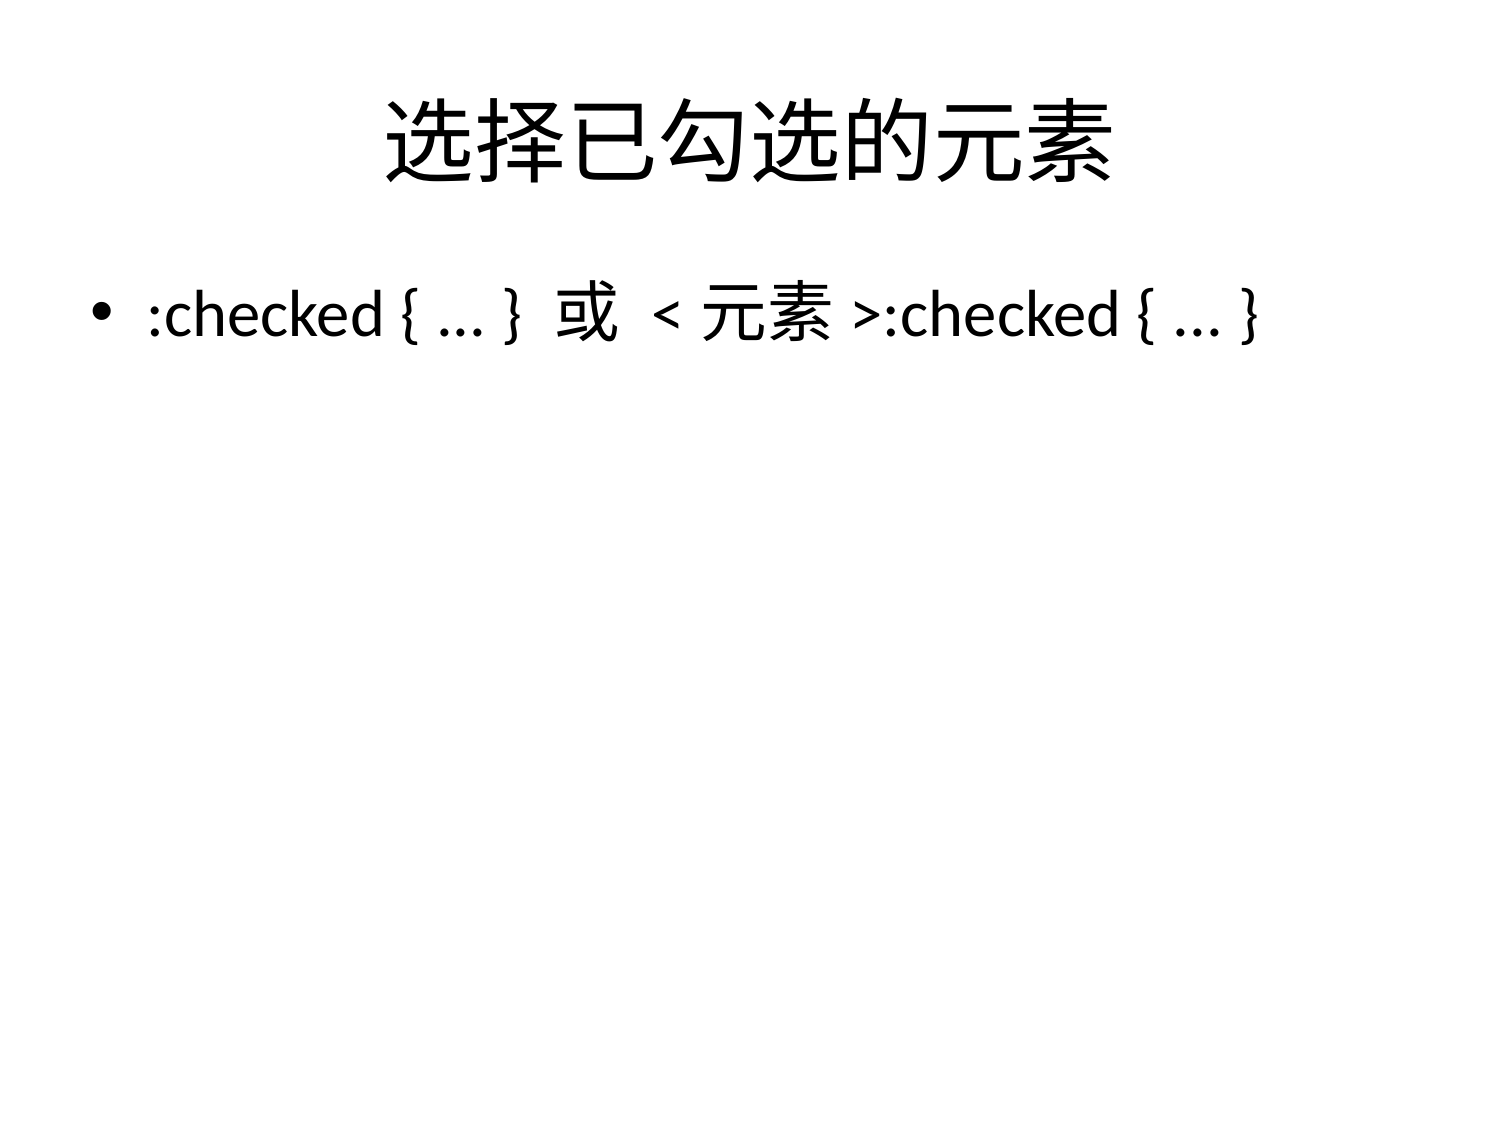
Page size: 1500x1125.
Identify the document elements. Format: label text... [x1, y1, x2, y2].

list :checked { ... } 或 <元素>:checked { ... } [75, 262, 1425, 1005]
title 选择已勾选的元素 [75, 45, 1425, 233]
